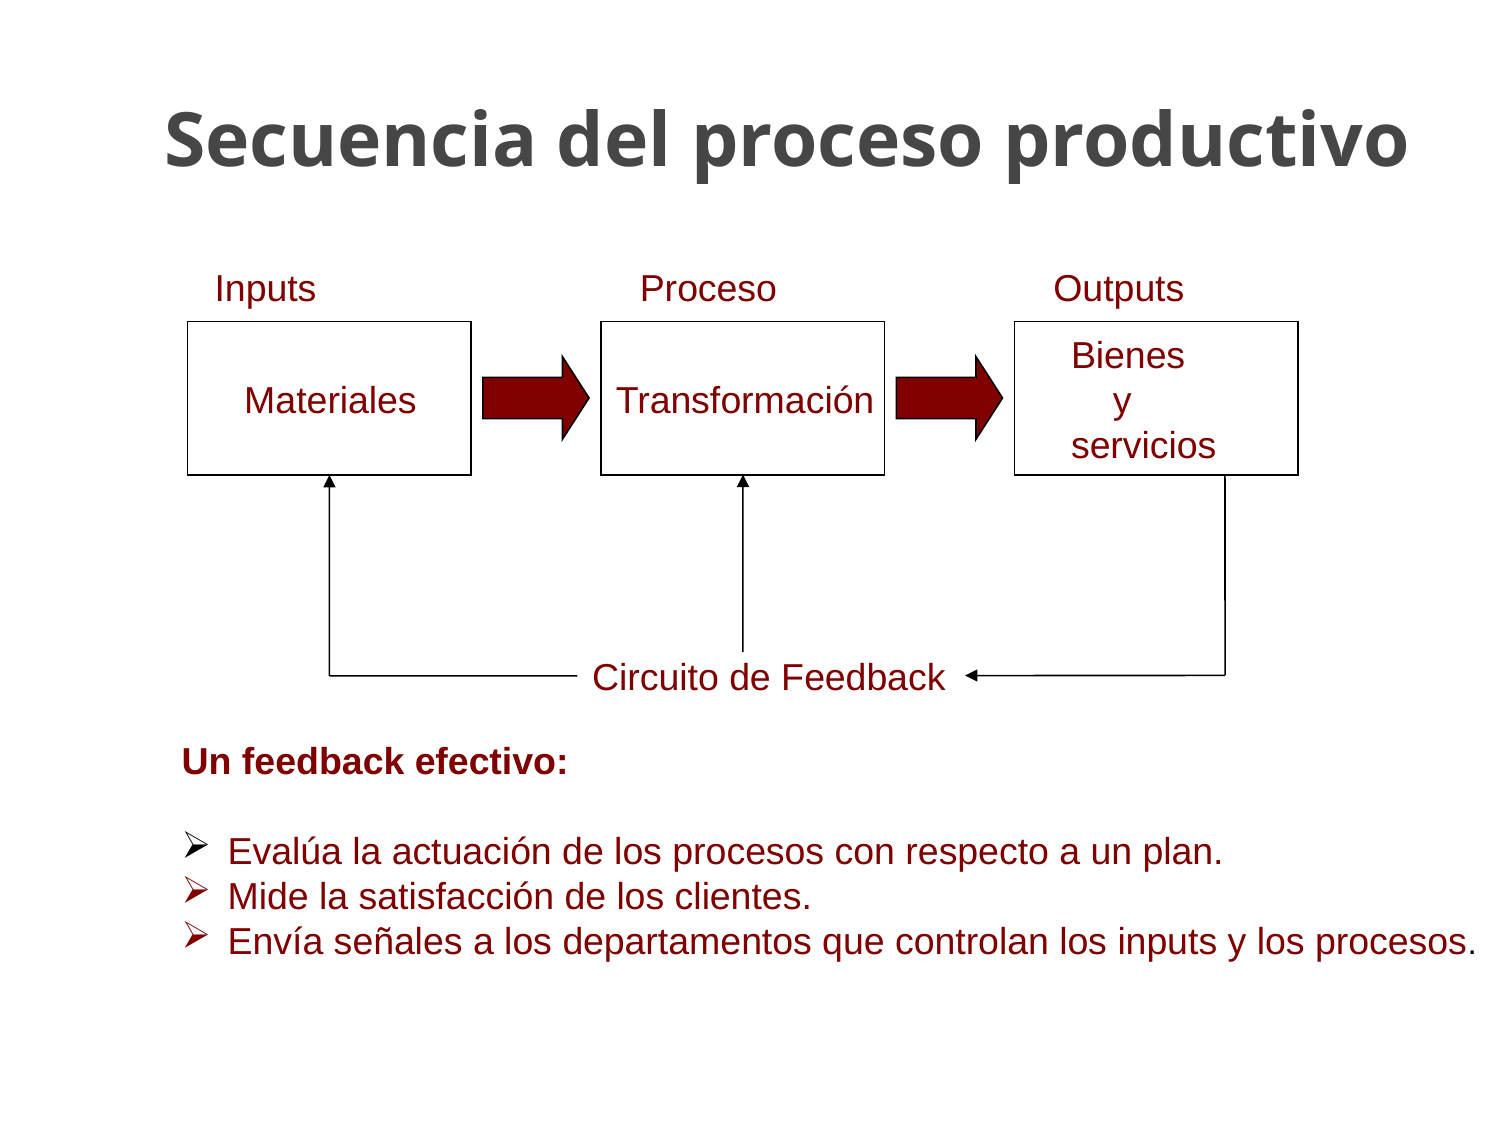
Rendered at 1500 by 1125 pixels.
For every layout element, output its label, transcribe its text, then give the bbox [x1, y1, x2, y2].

text_box Transformación [601, 321, 885, 475]
text_box Bienes y servicios [1014, 321, 1298, 475]
text_box Un feedback efectivo: Evalúa la actuación de los procesos con respecto a un plan. Mide la satisfacción de los clientes. Envía señales a los departamentos que controlan los inputs y los procesos. [166, 774, 1289, 964]
text_box [482, 356, 590, 440]
text_box Materiales [187, 321, 471, 475]
title Secuencia del proceso productivo [112, 42, 1463, 231]
text_box Outputs [1038, 262, 1275, 310]
text_box Inputs [199, 262, 436, 310]
text_box [736, 475, 750, 653]
text_box [896, 356, 1003, 440]
text_box Proceso [624, 262, 861, 310]
text_box [965, 669, 1225, 682]
text_box Circuito de Feedback [577, 652, 896, 700]
text_box [323, 474, 336, 675]
